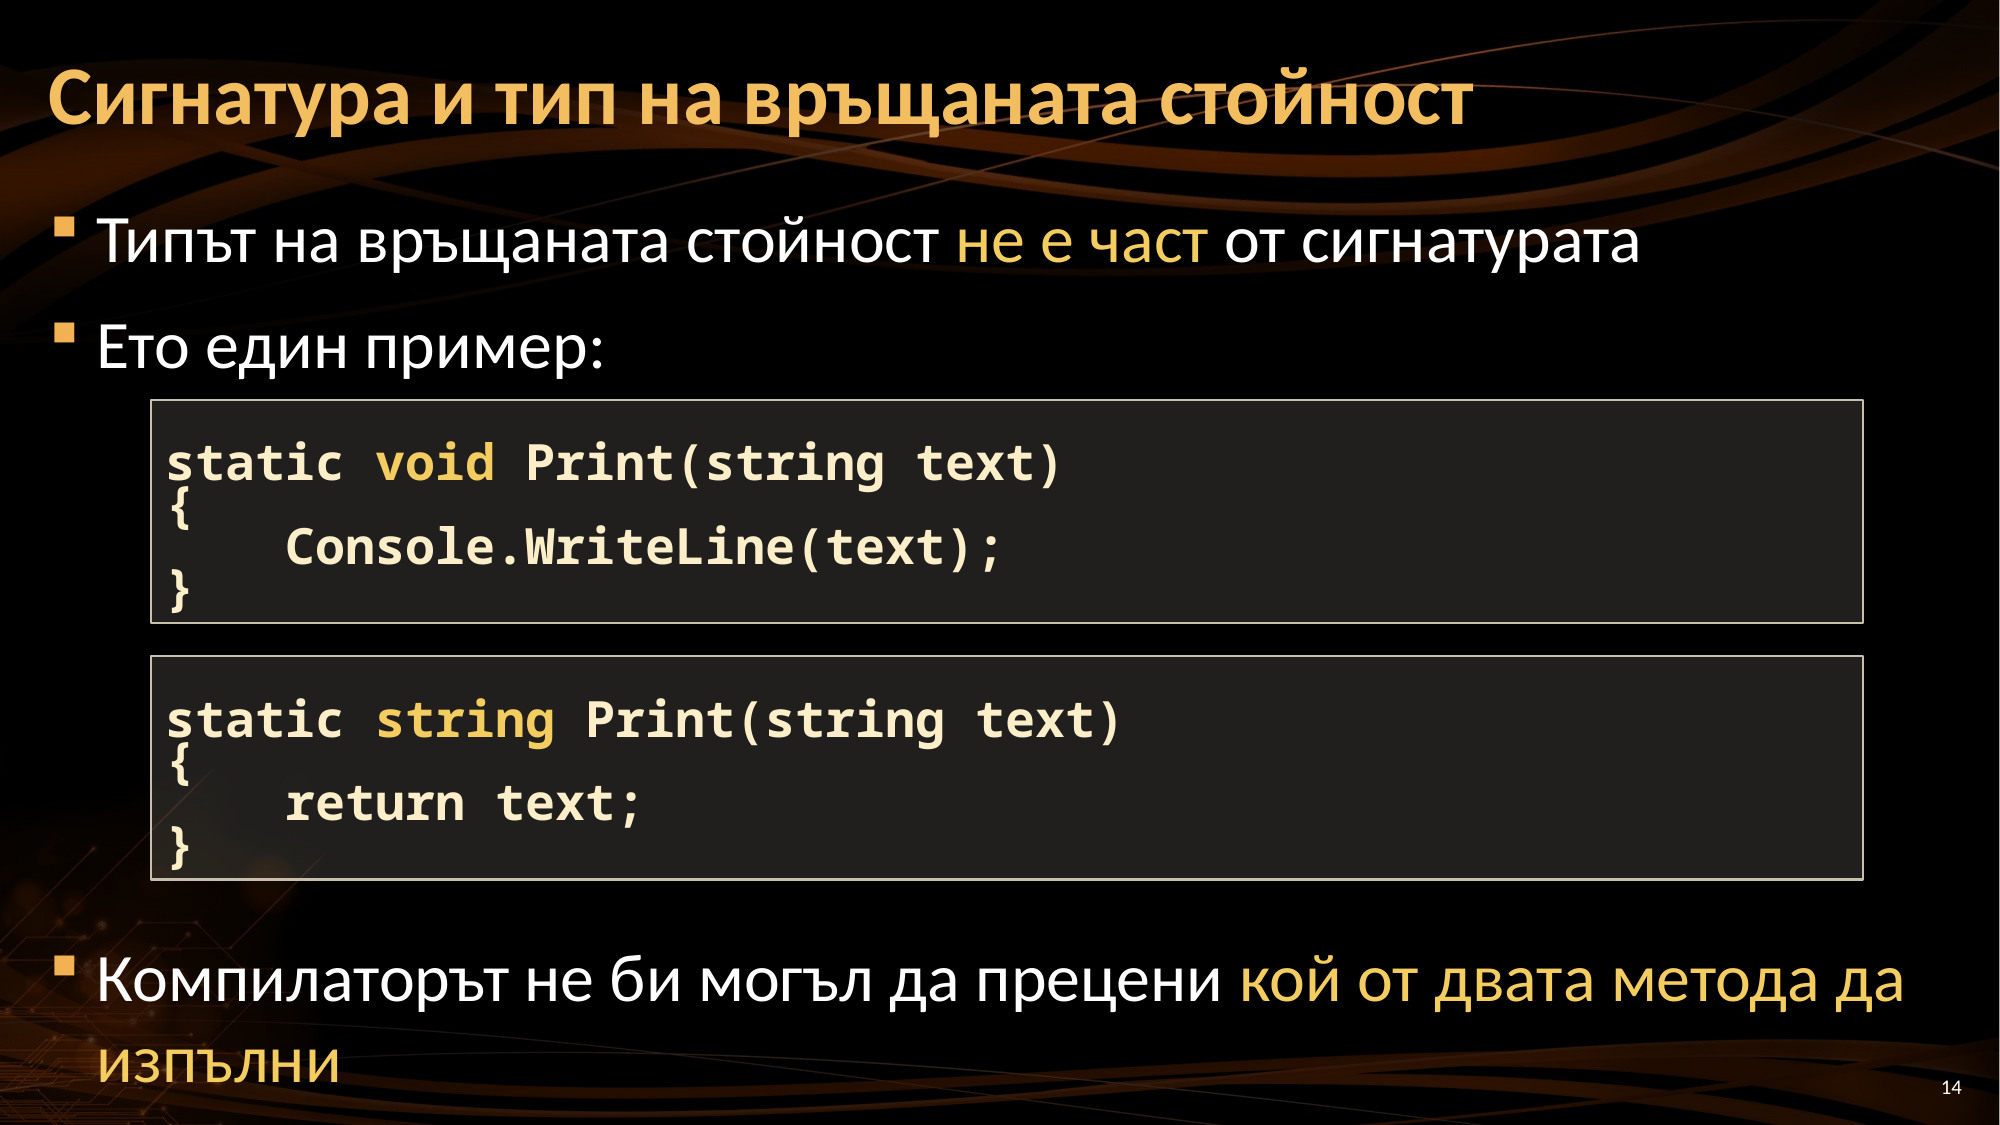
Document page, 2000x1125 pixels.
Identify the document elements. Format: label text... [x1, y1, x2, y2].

title Сигнатура и тип на връщаната стойност [30, 6, 1968, 189]
text_box static void Print(string text) { Console.WriteLine(text); } [150, 399, 1864, 624]
picture [0, 0, 2000, 1125]
list Типът на връщаната стойност не е част от сигнатурата Ето един пример: Компилаторът не би могъл да прецени кой от двата метода да изпълни [31, 189, 1968, 1103]
text_box static string Print(string text) { return text; } [150, 656, 1864, 880]
slide_number 14 [1897, 1070, 1968, 1103]
